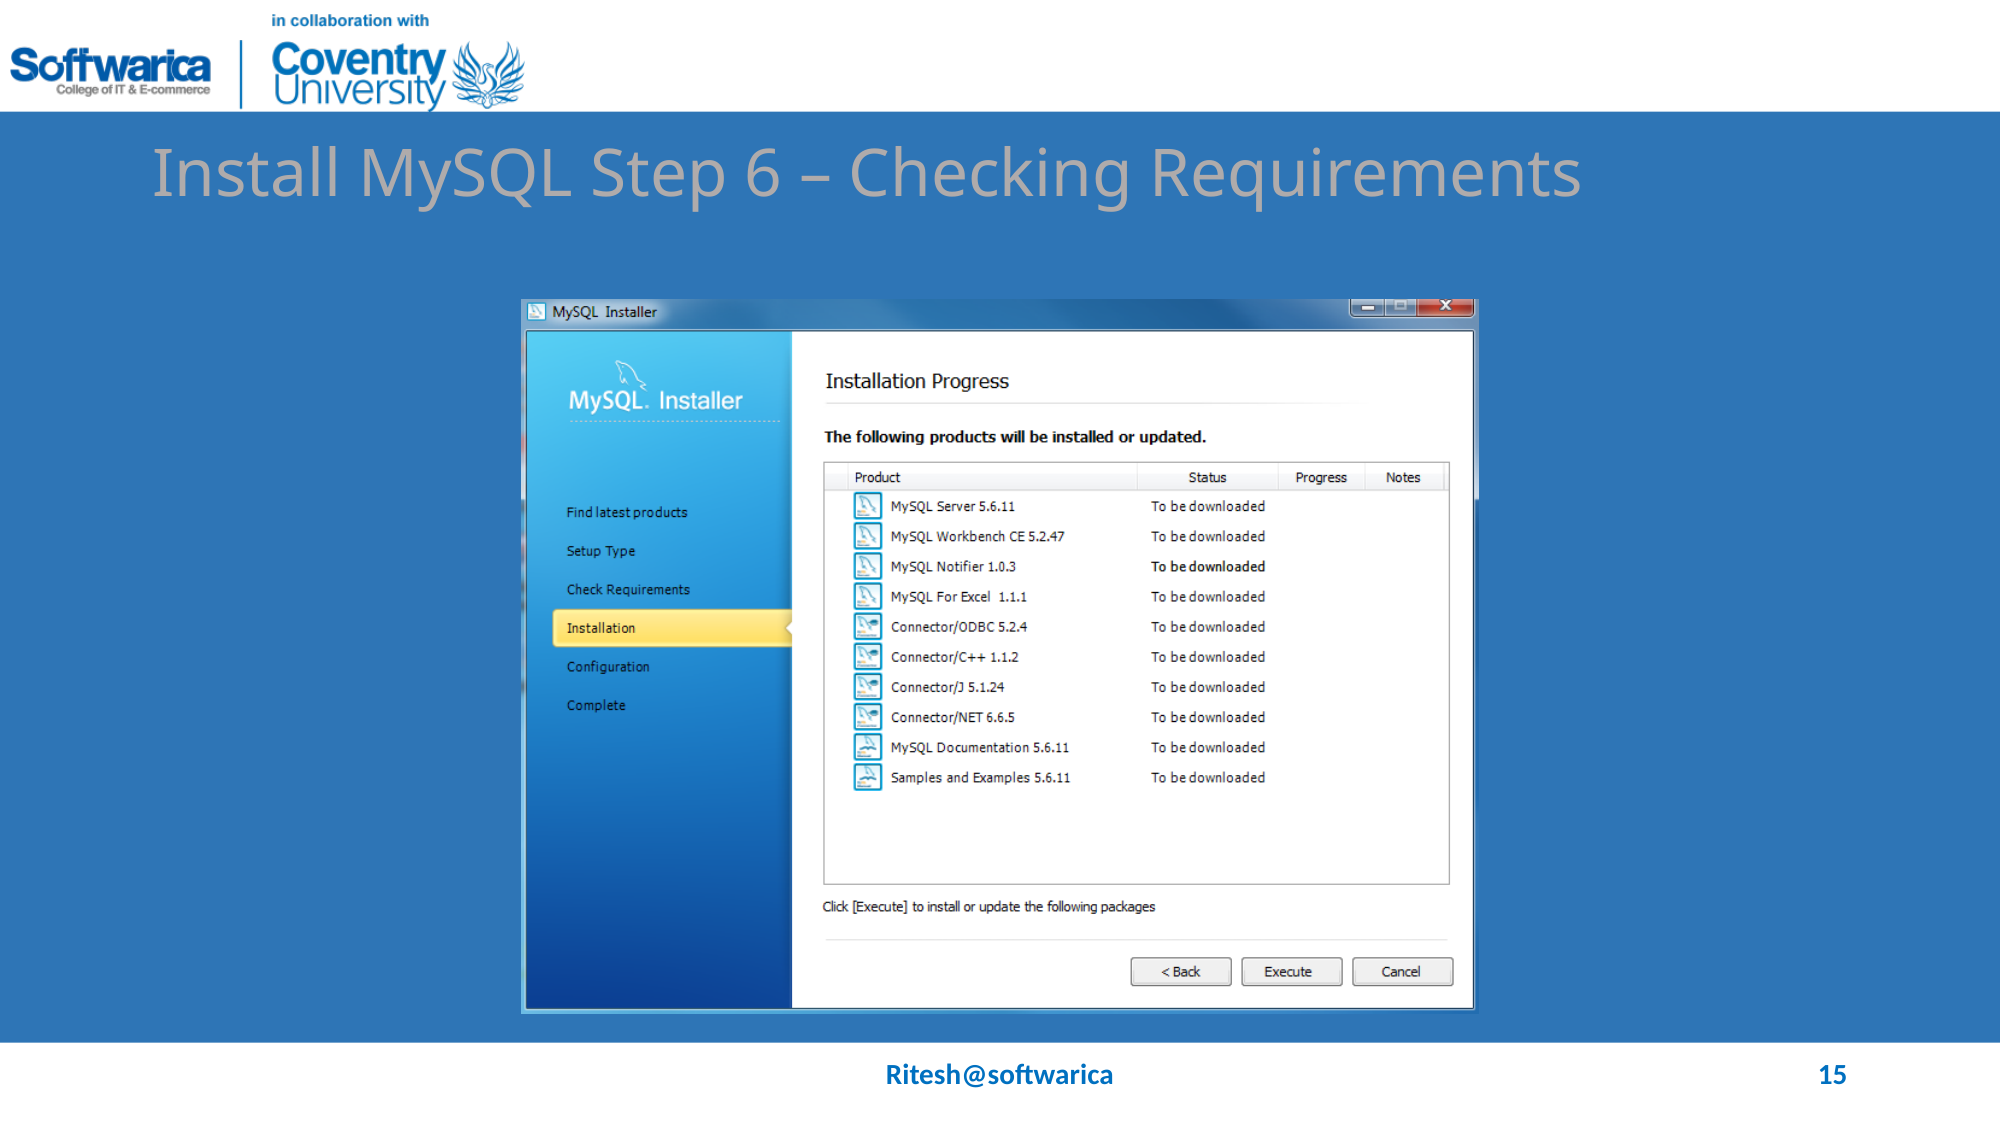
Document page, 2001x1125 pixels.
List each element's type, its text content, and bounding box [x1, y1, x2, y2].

title Install MySQL Step 6 – Checking Requirements [137, 111, 1863, 240]
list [521, 299, 1479, 1014]
picture [10, 14, 525, 112]
slide_number 15 [1412, 1042, 1863, 1103]
footer Ritesh@softwarica [662, 1042, 1338, 1103]
